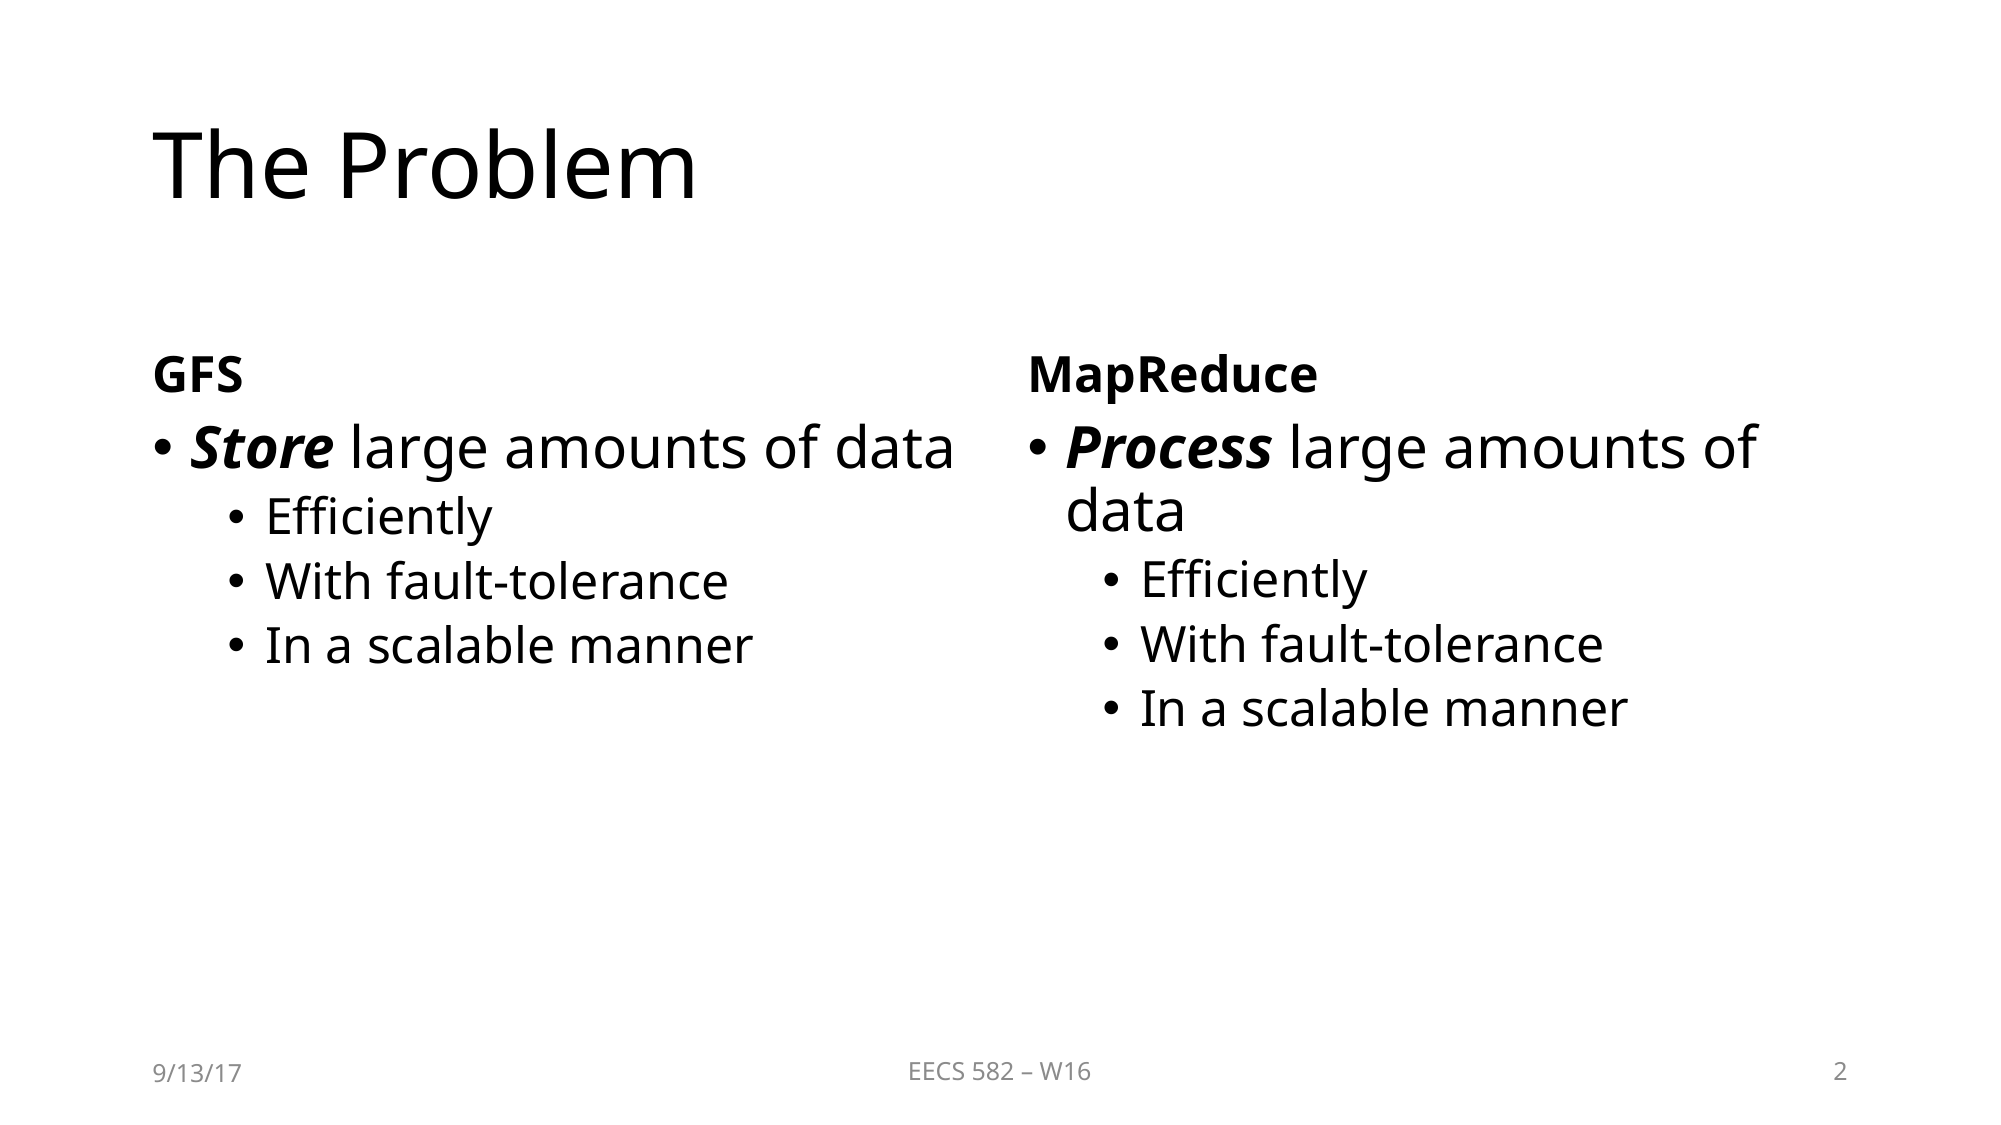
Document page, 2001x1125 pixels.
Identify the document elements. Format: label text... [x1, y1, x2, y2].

list MapReduce [1012, 275, 1863, 410]
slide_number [137, 1042, 588, 1103]
list Process large amounts of data Efficiently With fault-tolerance In a scalable manner [1012, 410, 1863, 1016]
slide_number 2 [1412, 1042, 1863, 1103]
list GFS [137, 275, 984, 410]
list Store large amounts of data Efficiently With fault-tolerance In a scalable manner [137, 410, 984, 1016]
title The Problem [137, 59, 1863, 278]
footer EECS 582 – W16 [662, 1042, 1338, 1103]
